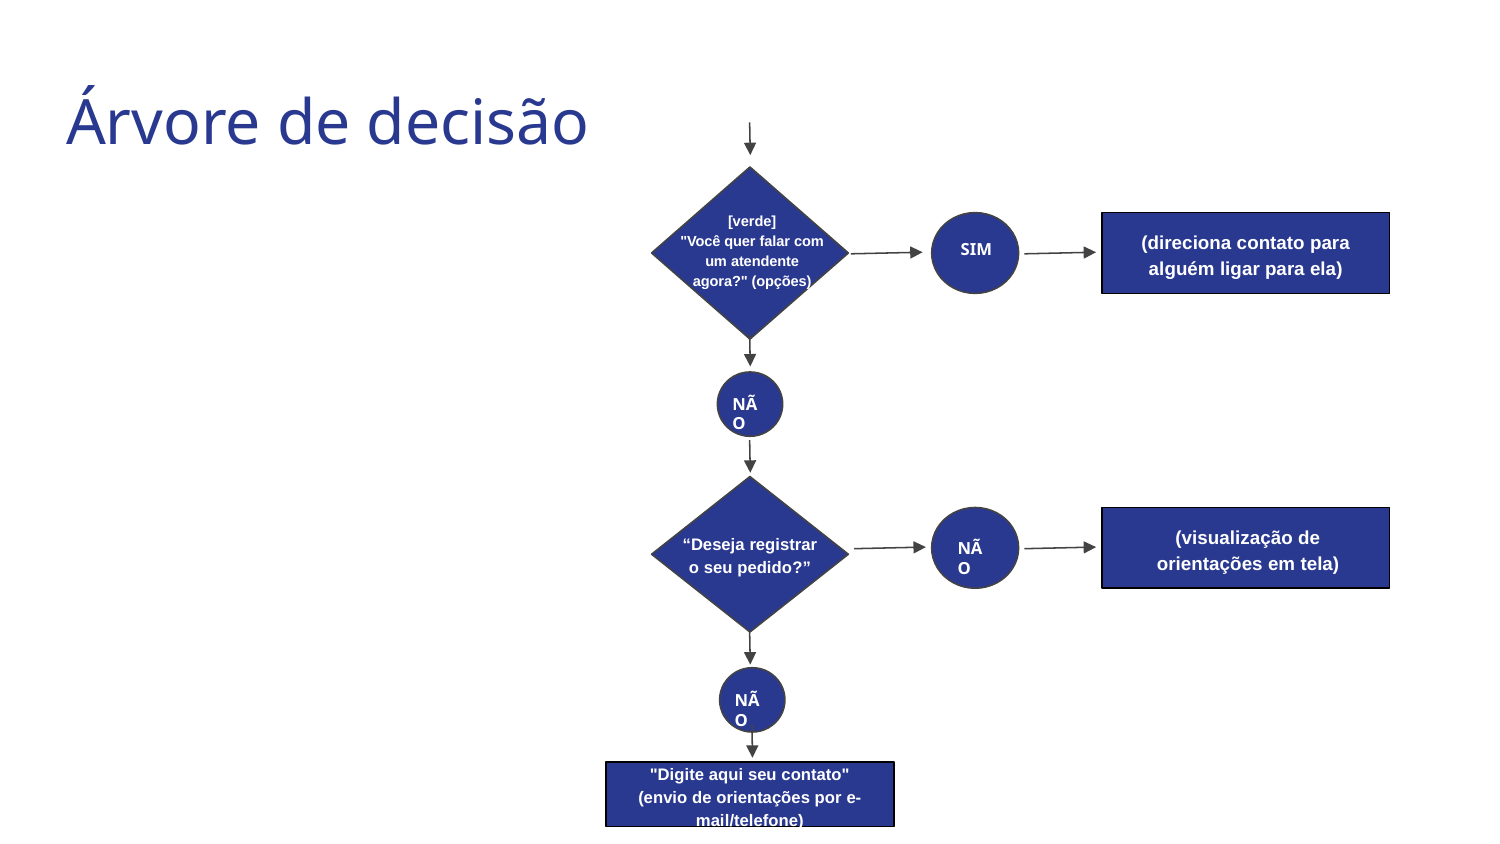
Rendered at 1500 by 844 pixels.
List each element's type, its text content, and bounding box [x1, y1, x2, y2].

text_box [931, 507, 1019, 575]
text_box [1383, 212, 1390, 294]
text_box [731, 371, 770, 378]
text_box [720, 166, 780, 193]
text_box [931, 212, 1019, 294]
text_box SIM [945, 228, 1012, 269]
list “Deseja registrar o seu pedido?” [660, 515, 840, 581]
text_box [1101, 507, 1110, 589]
text_box NÃO [719, 674, 785, 745]
text_box [1101, 212, 1108, 294]
text_box [651, 547, 660, 561]
list [verde] "Você quer falar com um atendente agora?" (opções) [662, 193, 842, 259]
list (visualização de orientações em tela) [1110, 507, 1386, 589]
text_box [1386, 507, 1390, 589]
text_box NÃO [942, 522, 1008, 593]
text_box [606, 761, 612, 827]
text_box [685, 581, 815, 632]
text_box [651, 243, 848, 337]
text_box [888, 761, 894, 827]
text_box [850, 251, 923, 255]
list "Digite aqui seu contato" (envio de orientações por e-mail/telefone) [612, 745, 888, 836]
text_box [840, 547, 849, 561]
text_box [1024, 251, 1097, 255]
list (direciona contato para alguém ligar para ela) [1108, 212, 1383, 294]
text_box [732, 667, 772, 674]
text_box [701, 477, 799, 515]
text_box NÃO [717, 378, 783, 449]
title Árvore de decisão [51, 67, 1449, 167]
